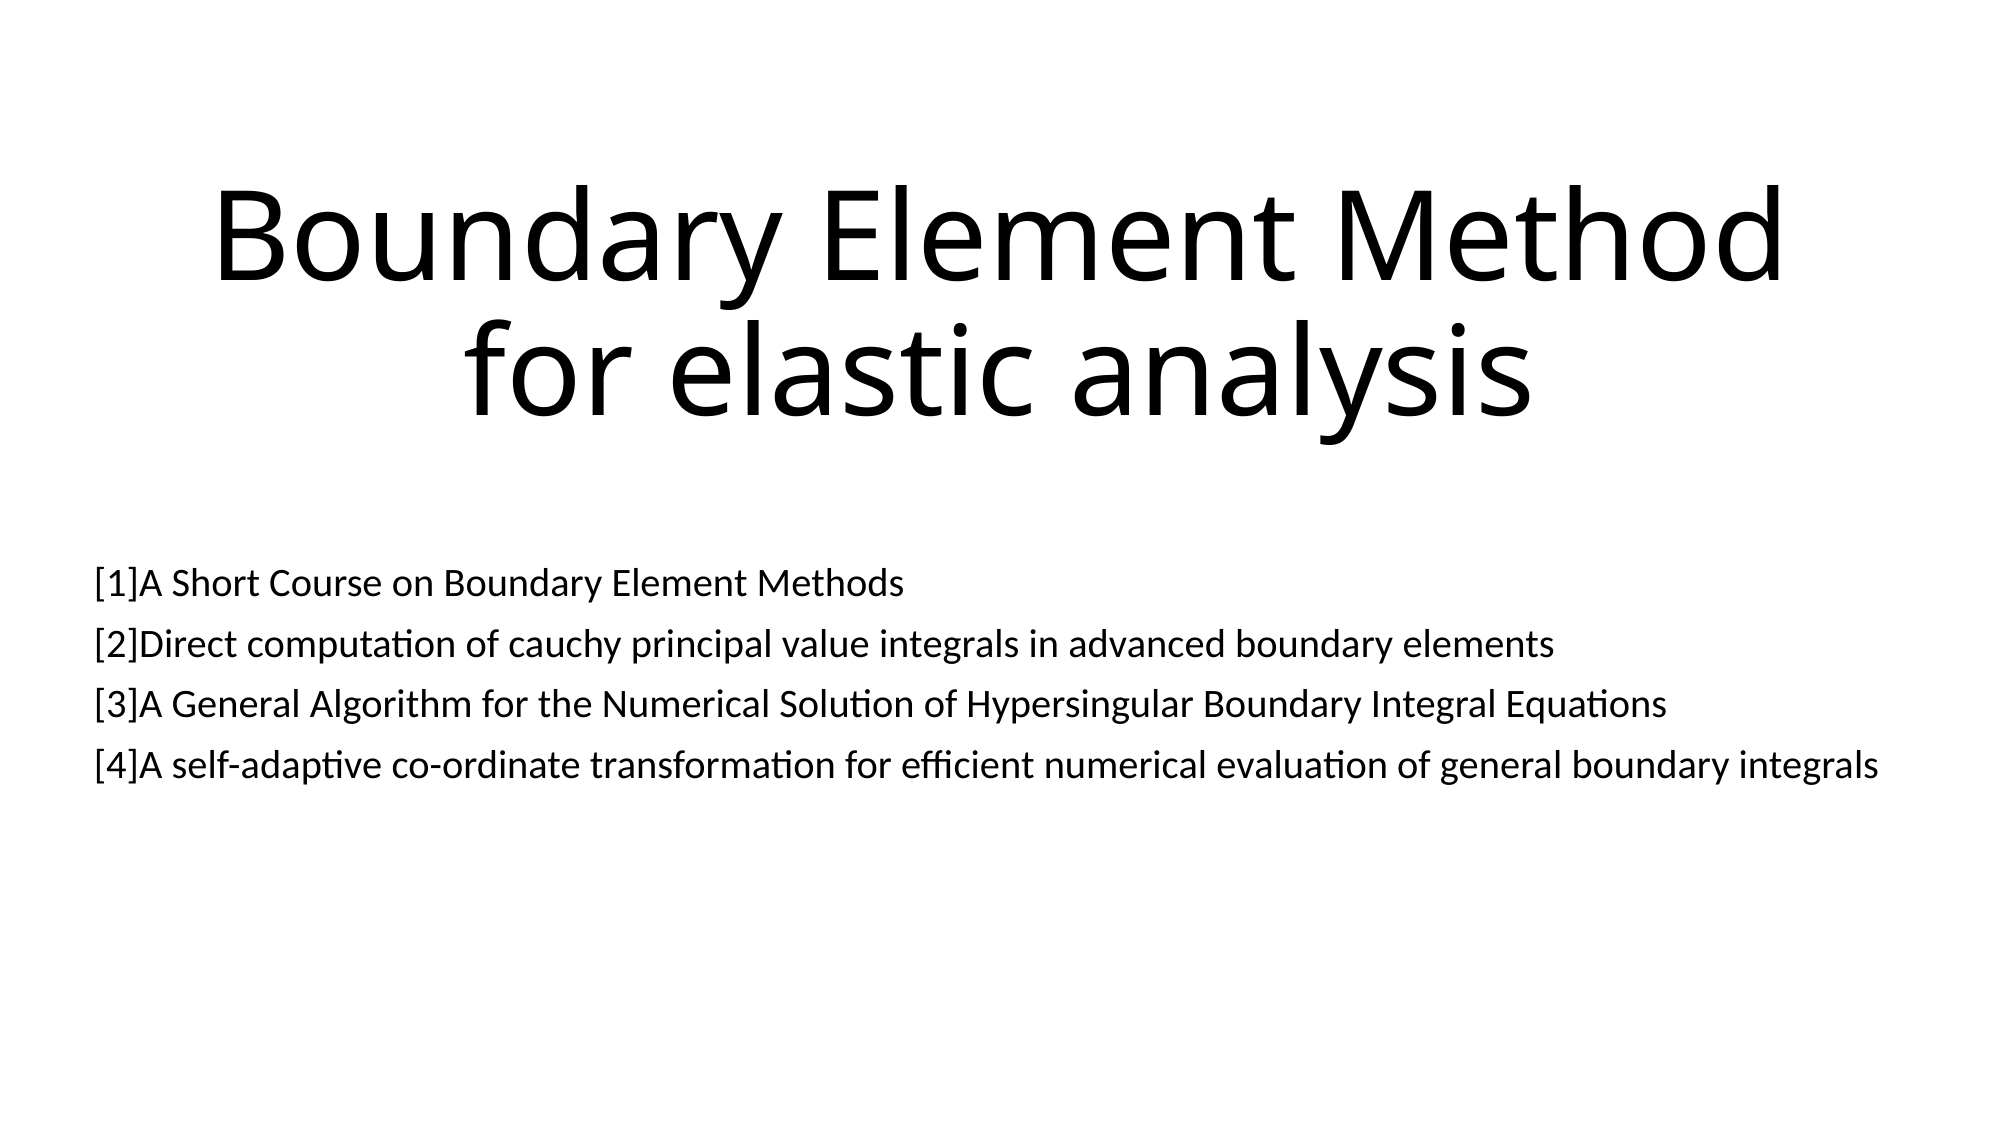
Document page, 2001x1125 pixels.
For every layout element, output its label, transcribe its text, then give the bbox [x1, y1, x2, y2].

title Boundary Element Method for elastic analysis [163, 58, 1837, 451]
text_box [1]A Short Course on Boundary Element Methods [2]Direct computation of cauchy principal value integrals in advanced boundary elements [3]A General Algorithm for the Numerical Solution of Hypersingular Boundary Integral Equations [4]A self-adaptive co-ordinate transformation for efficient numerical evaluation of general boundary integrals [78, 554, 1922, 826]
